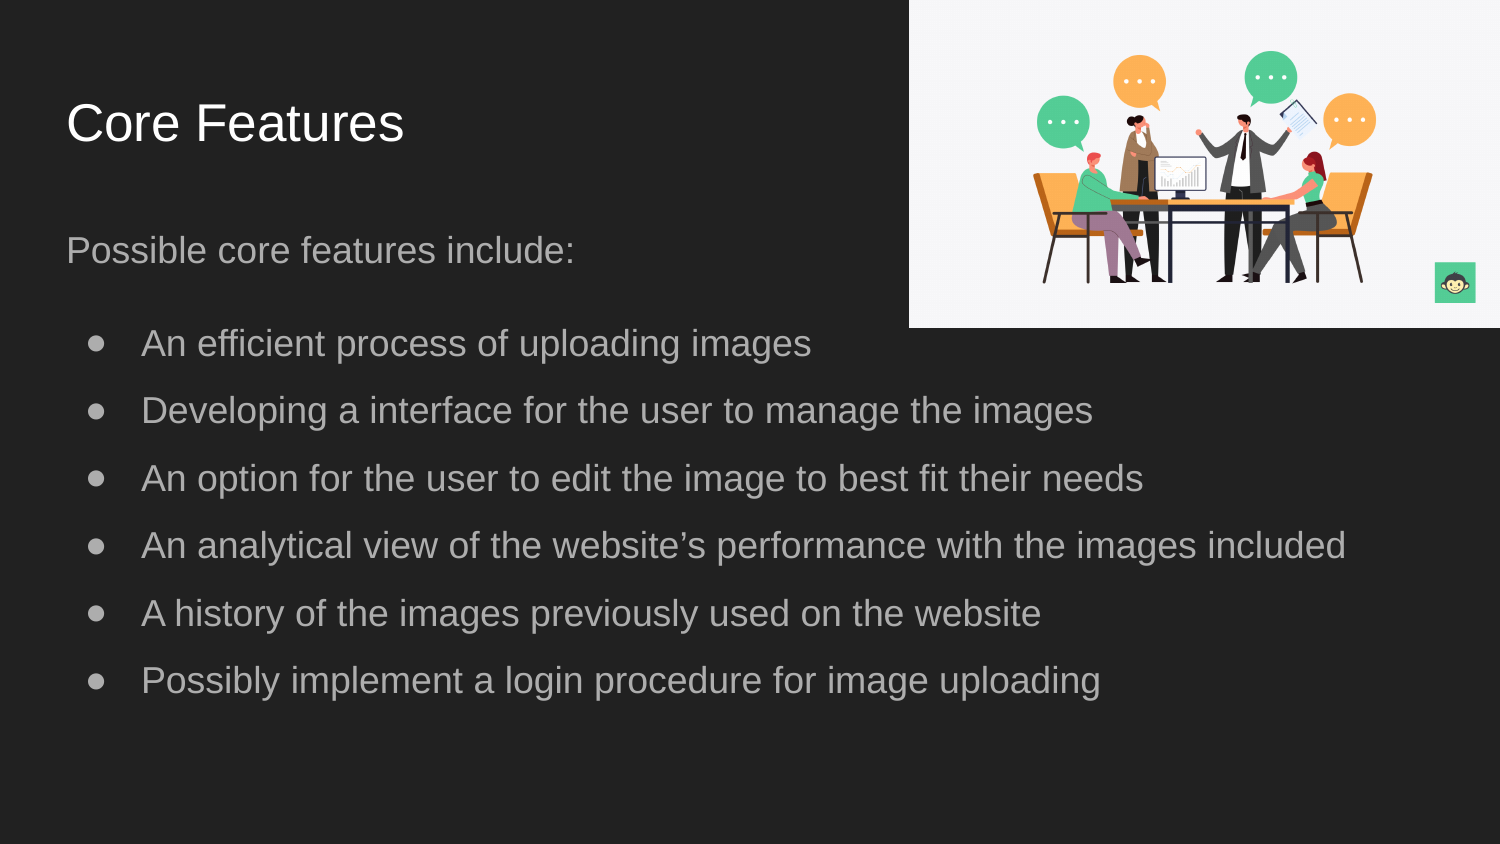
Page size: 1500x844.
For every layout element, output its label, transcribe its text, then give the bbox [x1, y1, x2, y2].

picture [909, 0, 1500, 328]
list Possible core features include: An efficient process of uploading images Developing a interface for the user to manage the images An option for the user to edit the image to best fit their needs An analytical view of the website’s performance with the images included A history of the images previously used on the website Possibly implement a login procedure for image uploading [51, 189, 1449, 750]
title Core Features [51, 72, 904, 167]
